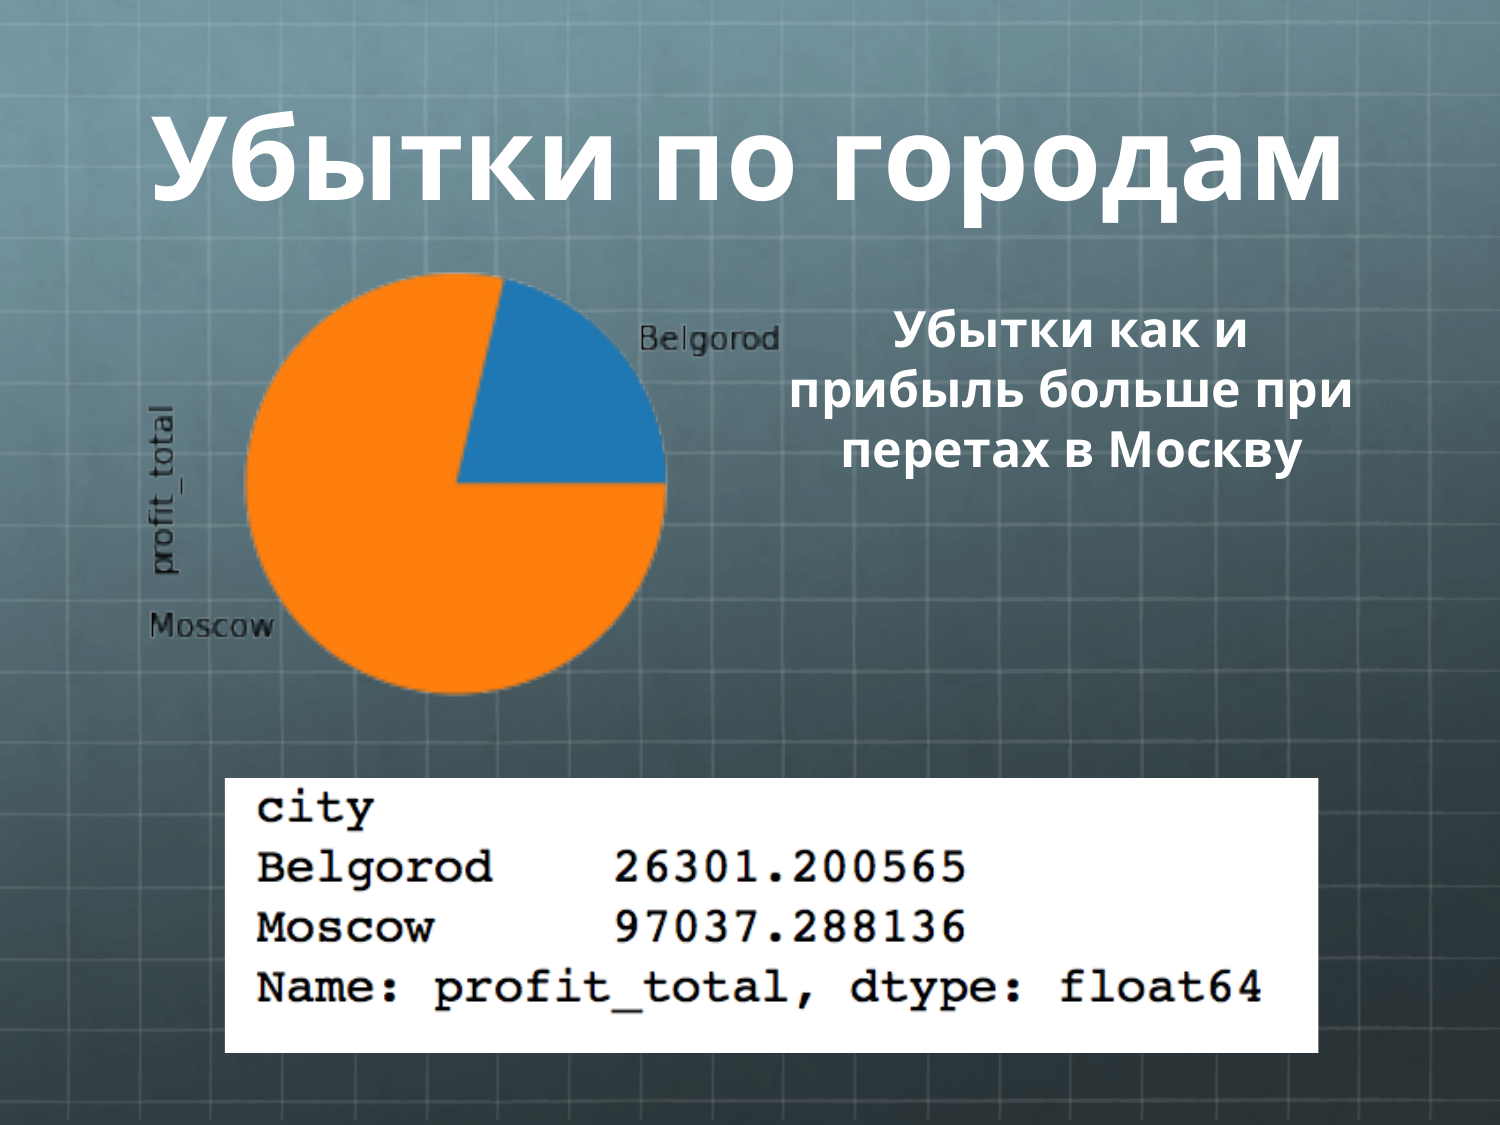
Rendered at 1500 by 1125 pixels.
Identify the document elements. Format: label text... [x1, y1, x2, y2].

title Убытки по городам [127, 17, 1372, 288]
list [127, 199, 808, 771]
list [224, 778, 1319, 1054]
list Убытки как и прибыль больше при перетах в Москву [812, 288, 1372, 486]
picture [0, 0, 1500, 1125]
